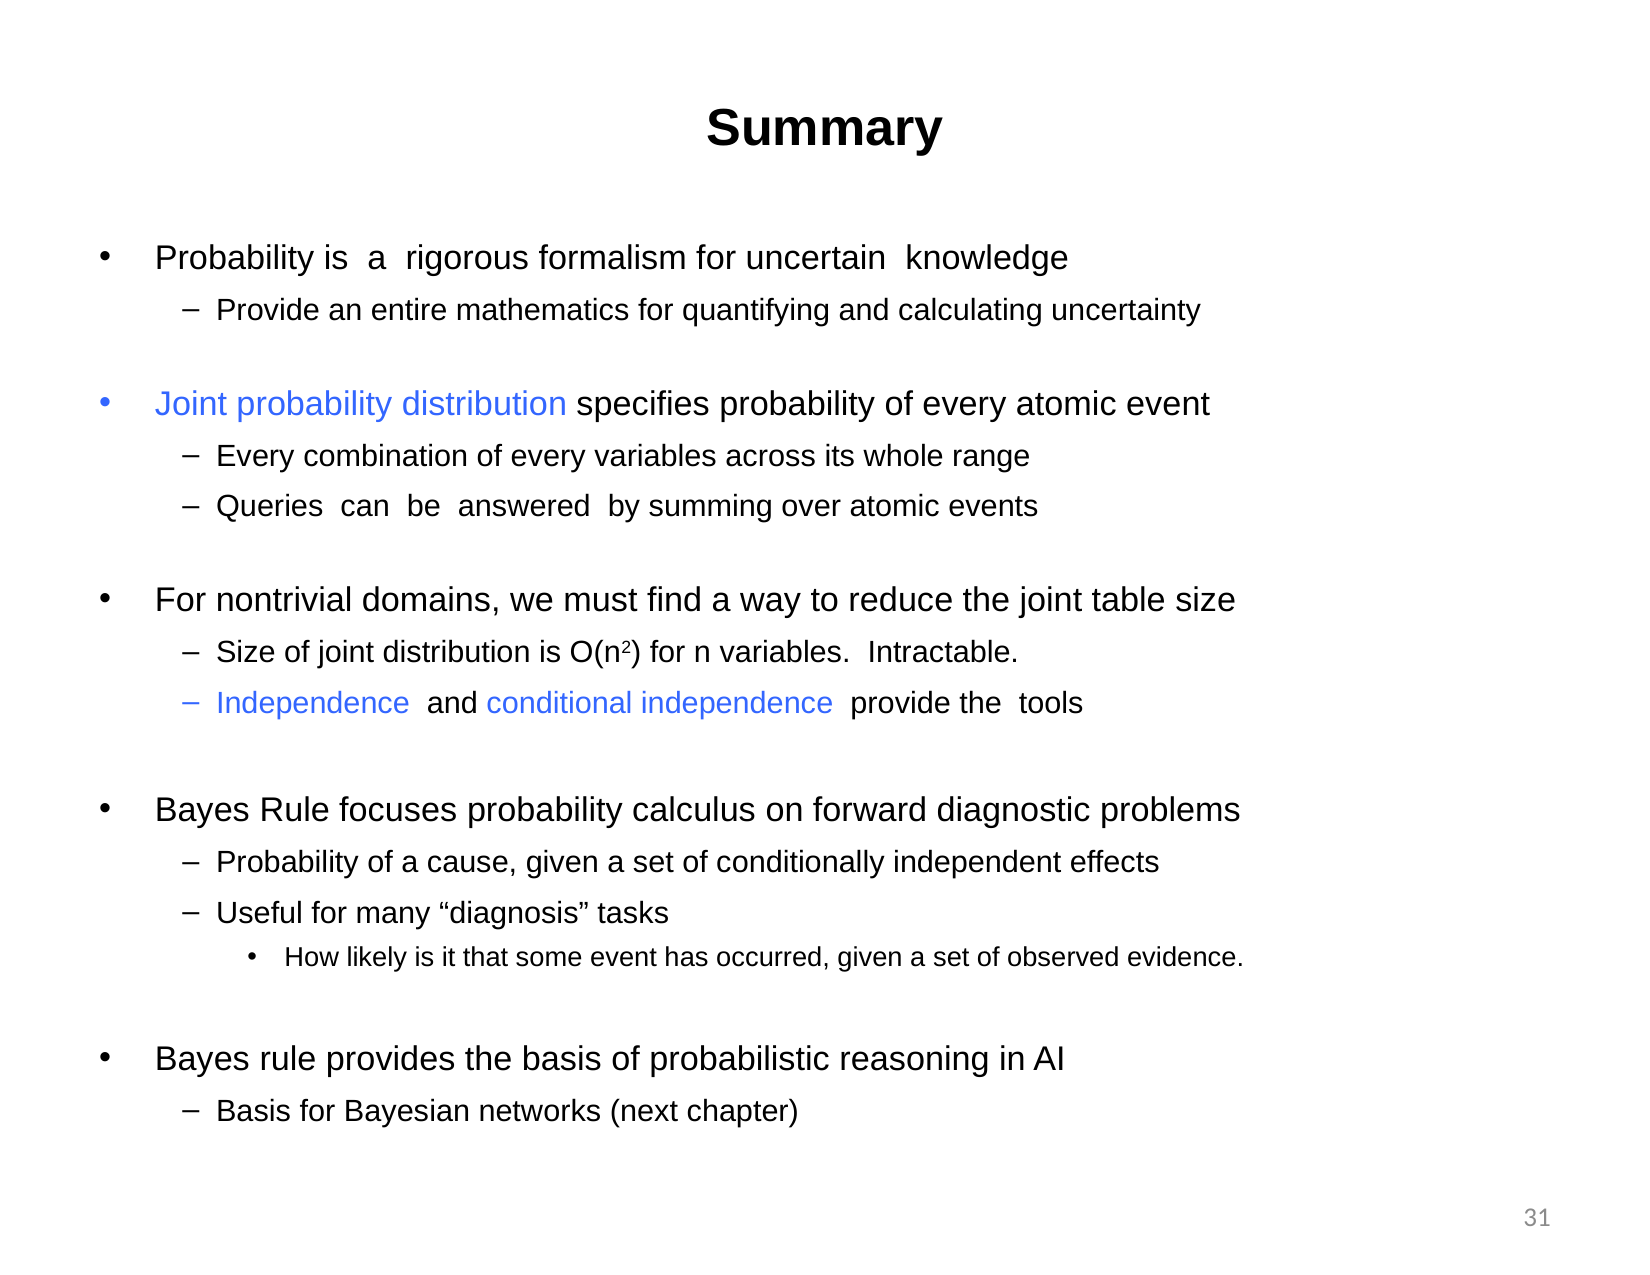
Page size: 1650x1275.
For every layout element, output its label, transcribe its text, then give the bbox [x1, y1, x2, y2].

title Summary [82, 51, 1568, 199]
slide_number 31 [1182, 1181, 1568, 1250]
list Probability is a rigorous formalism for uncertain knowledge Provide an entire mathematics for quantifying and calculating uncertainty Joint probability distribution specifies probability of every atomic event Every combination of every variables across its whole range Queries can be answered by summing over atomic events For nontrivial domains, we must find a way to reduce the joint table size Size of joint distribution is O(n2) for n variables. Intractable. Independence and conditional independence provide the tools Bayes Rule focuses probability calculus on forward diagnostic problems Probability of a cause, given a set of conditionally independent effects Useful for many “diagnosis” tasks How likely is it that some event has occurred, given a set of observed evidence. Bayes rule provides the basis of probabilistic reasoning in AI Basis for Bayesian networks (next chapter) [82, 226, 1568, 1139]
